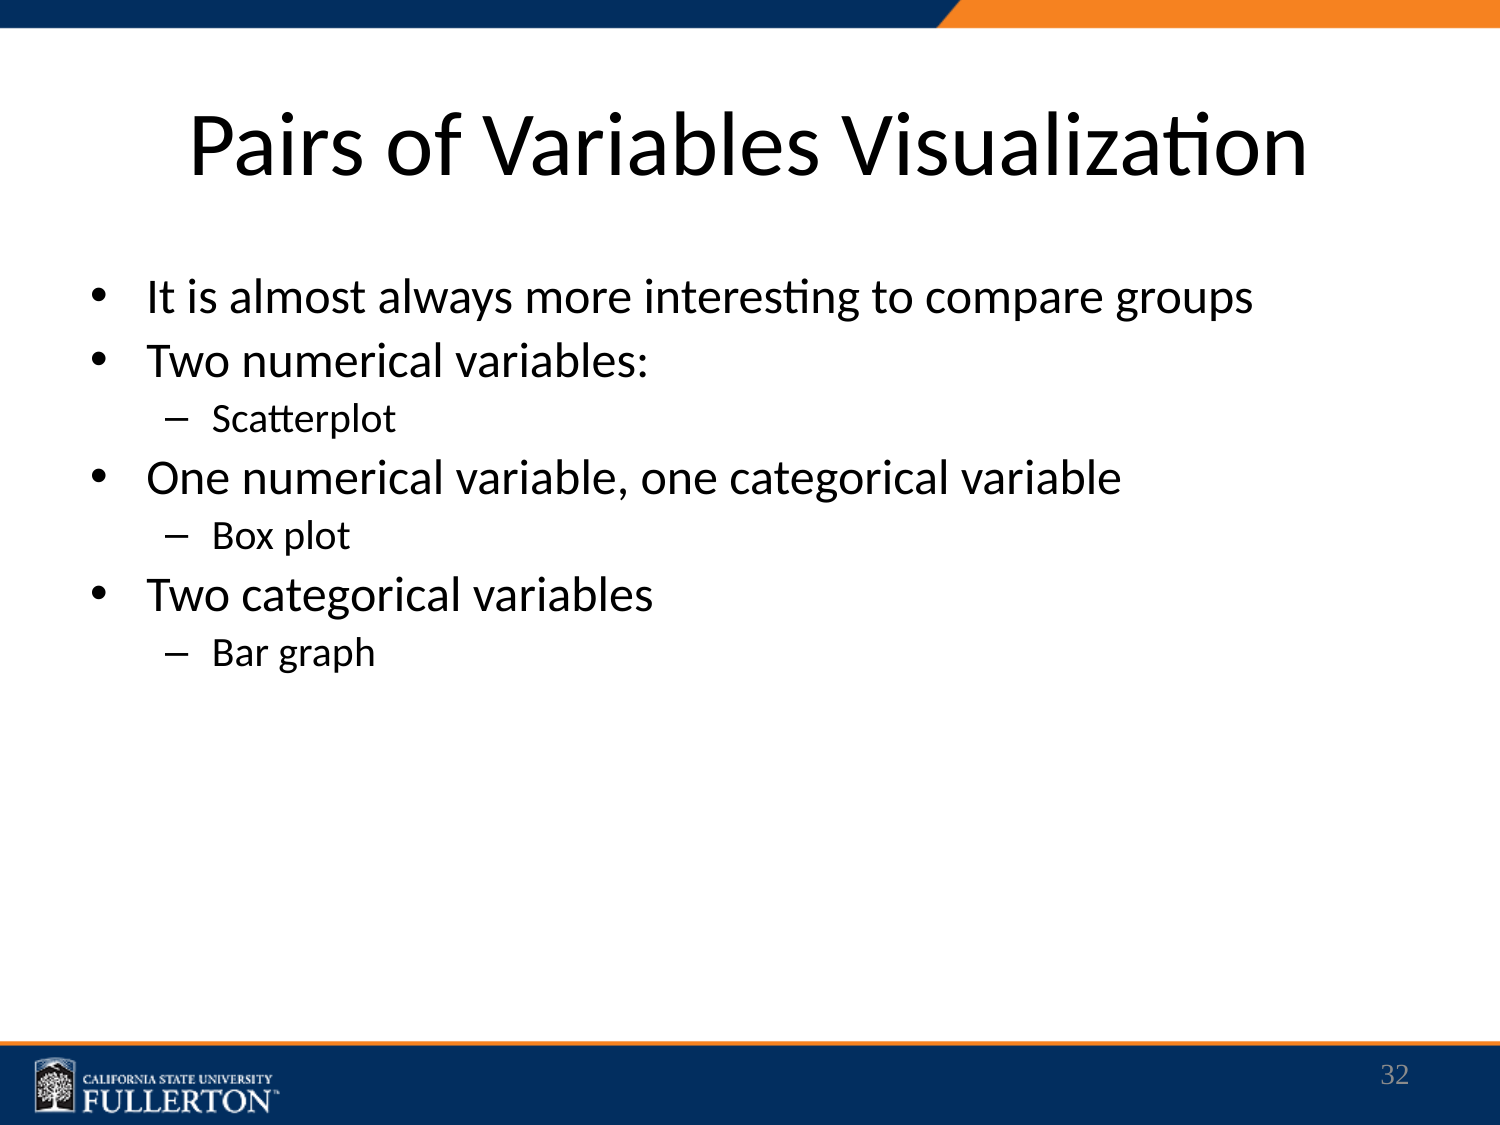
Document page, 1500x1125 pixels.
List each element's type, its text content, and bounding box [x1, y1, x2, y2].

picture [0, 0, 1500, 1125]
title Pairs of Variables Visualization [75, 45, 1425, 233]
slide_number <number> [1074, 1042, 1425, 1103]
list It is almost always more interesting to compare groups Two numerical variables: Scatterplot One numerical variable, one categorical variable Box plot Two categorical variables Bar graph [75, 262, 1425, 1005]
